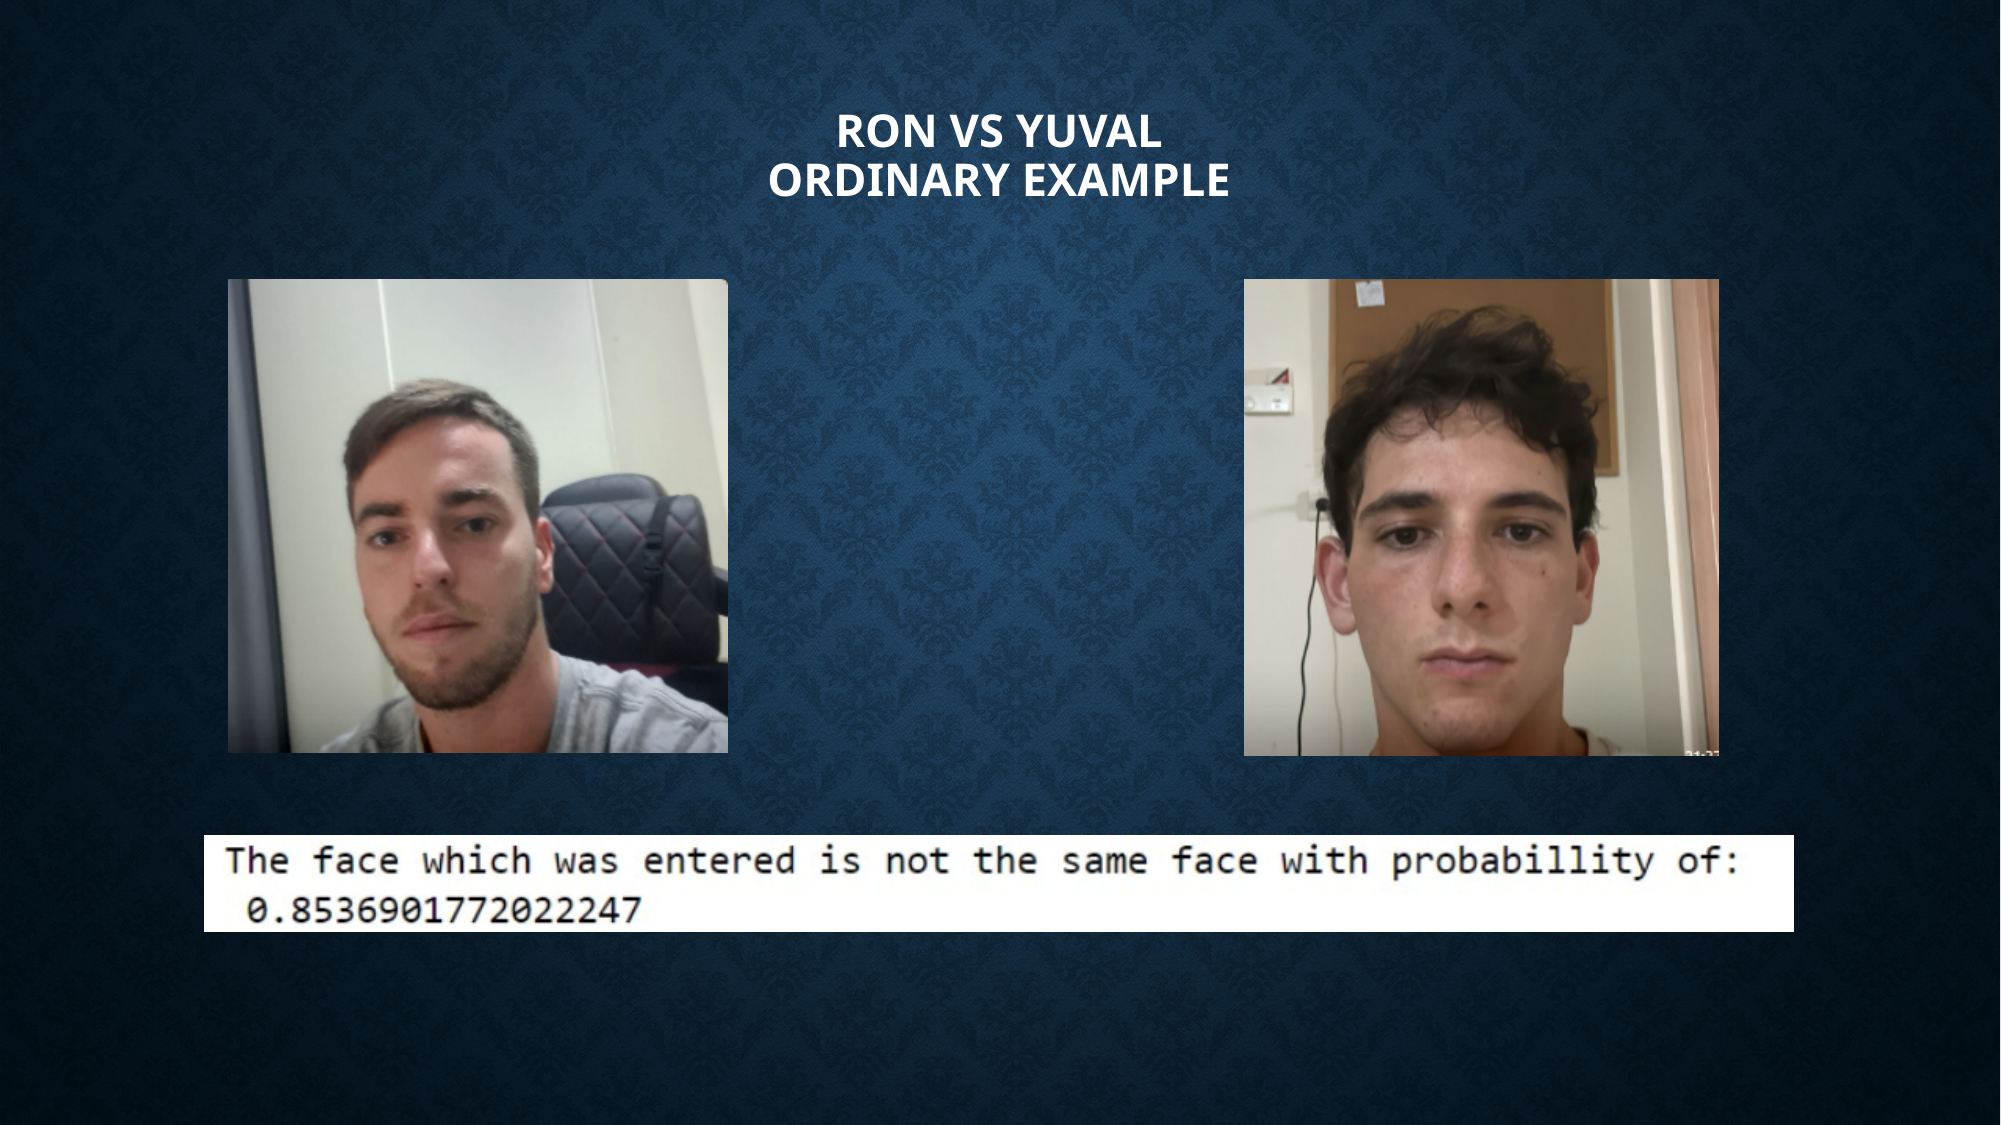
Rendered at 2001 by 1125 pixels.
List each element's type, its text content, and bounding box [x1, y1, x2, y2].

picture [1244, 278, 1719, 757]
title ron vs Yuval ordinary example [149, 99, 1849, 318]
picture [203, 834, 1795, 933]
picture [228, 278, 728, 754]
